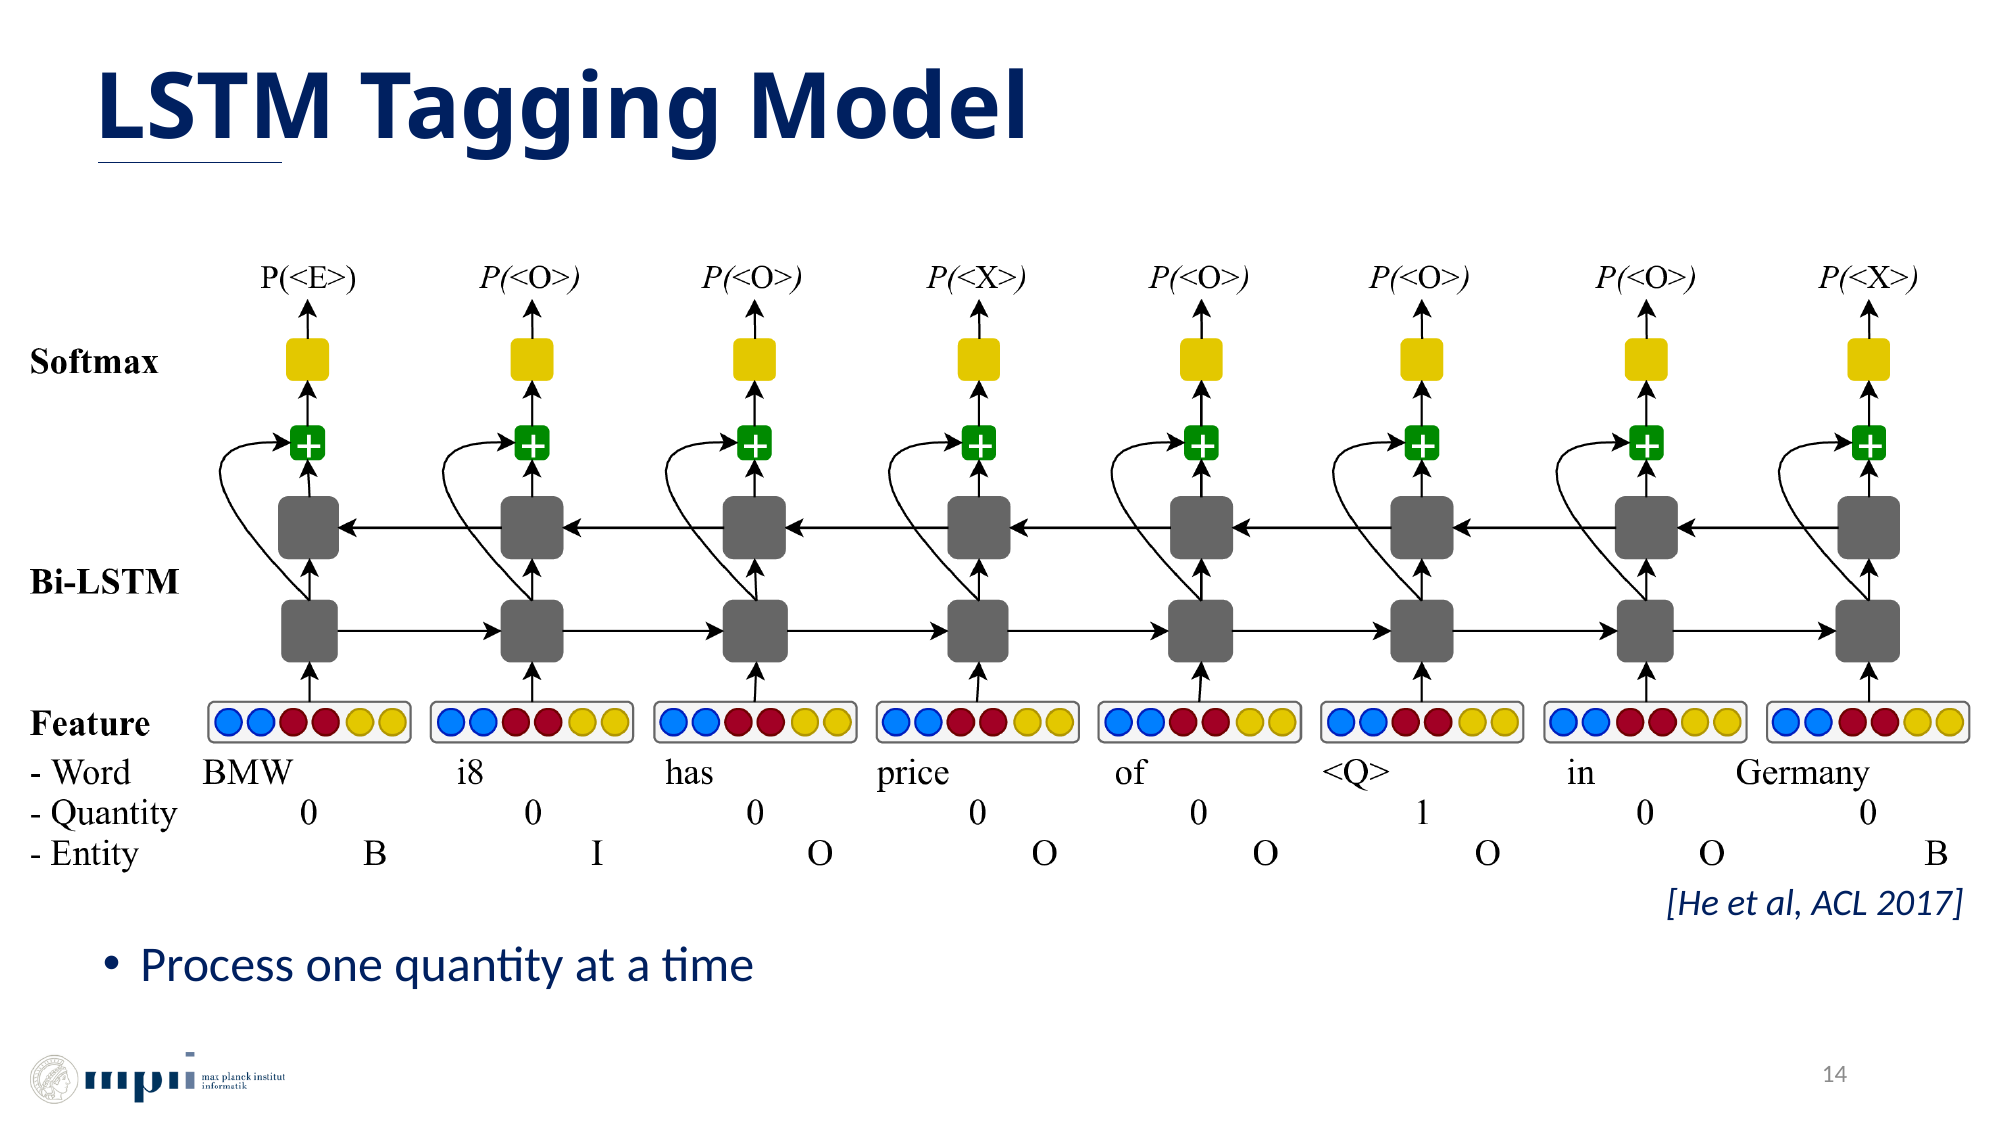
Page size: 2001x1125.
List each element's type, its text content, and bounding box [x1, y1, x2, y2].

text_box [He et al, ACL 2017] [1651, 870, 1979, 930]
slide_number 14 [1412, 1042, 1863, 1103]
picture [23, 251, 1977, 874]
text_box LSTM Tagging Model [79, 0, 1805, 218]
list Process one quantity at a time [87, 930, 1000, 1031]
picture [30, 1052, 285, 1106]
